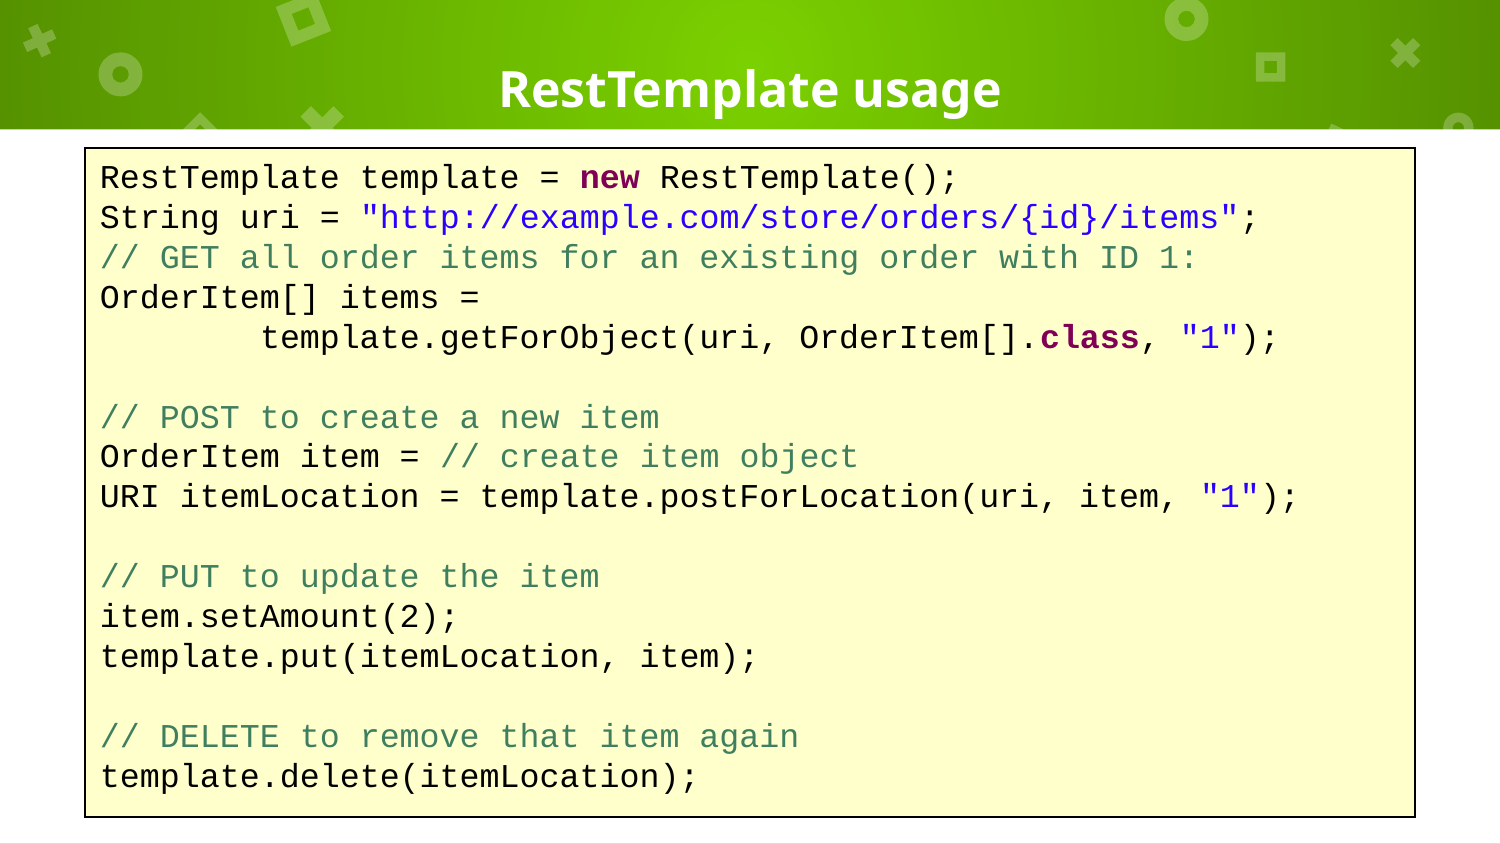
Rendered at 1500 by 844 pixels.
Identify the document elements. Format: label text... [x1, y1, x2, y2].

title RestTemplate usage [142, 0, 1358, 147]
text_box RestTemplate template = new RestTemplate(); String uri = "http://example.com/store/orders/{id}/items"; // GET all order items for an existing order with ID 1: OrderItem[] items = template.getForObject(uri, OrderItem[].class, "1"); // POST to create a new item OrderItem item = // create item object URI itemLocation = template.postForLocation(uri, item, "1"); // PUT to update the item item.setAmount(2); template.put(itemLocation, item); // DELETE to remove that item again template.delete(itemLocation); [85, 147, 1415, 817]
